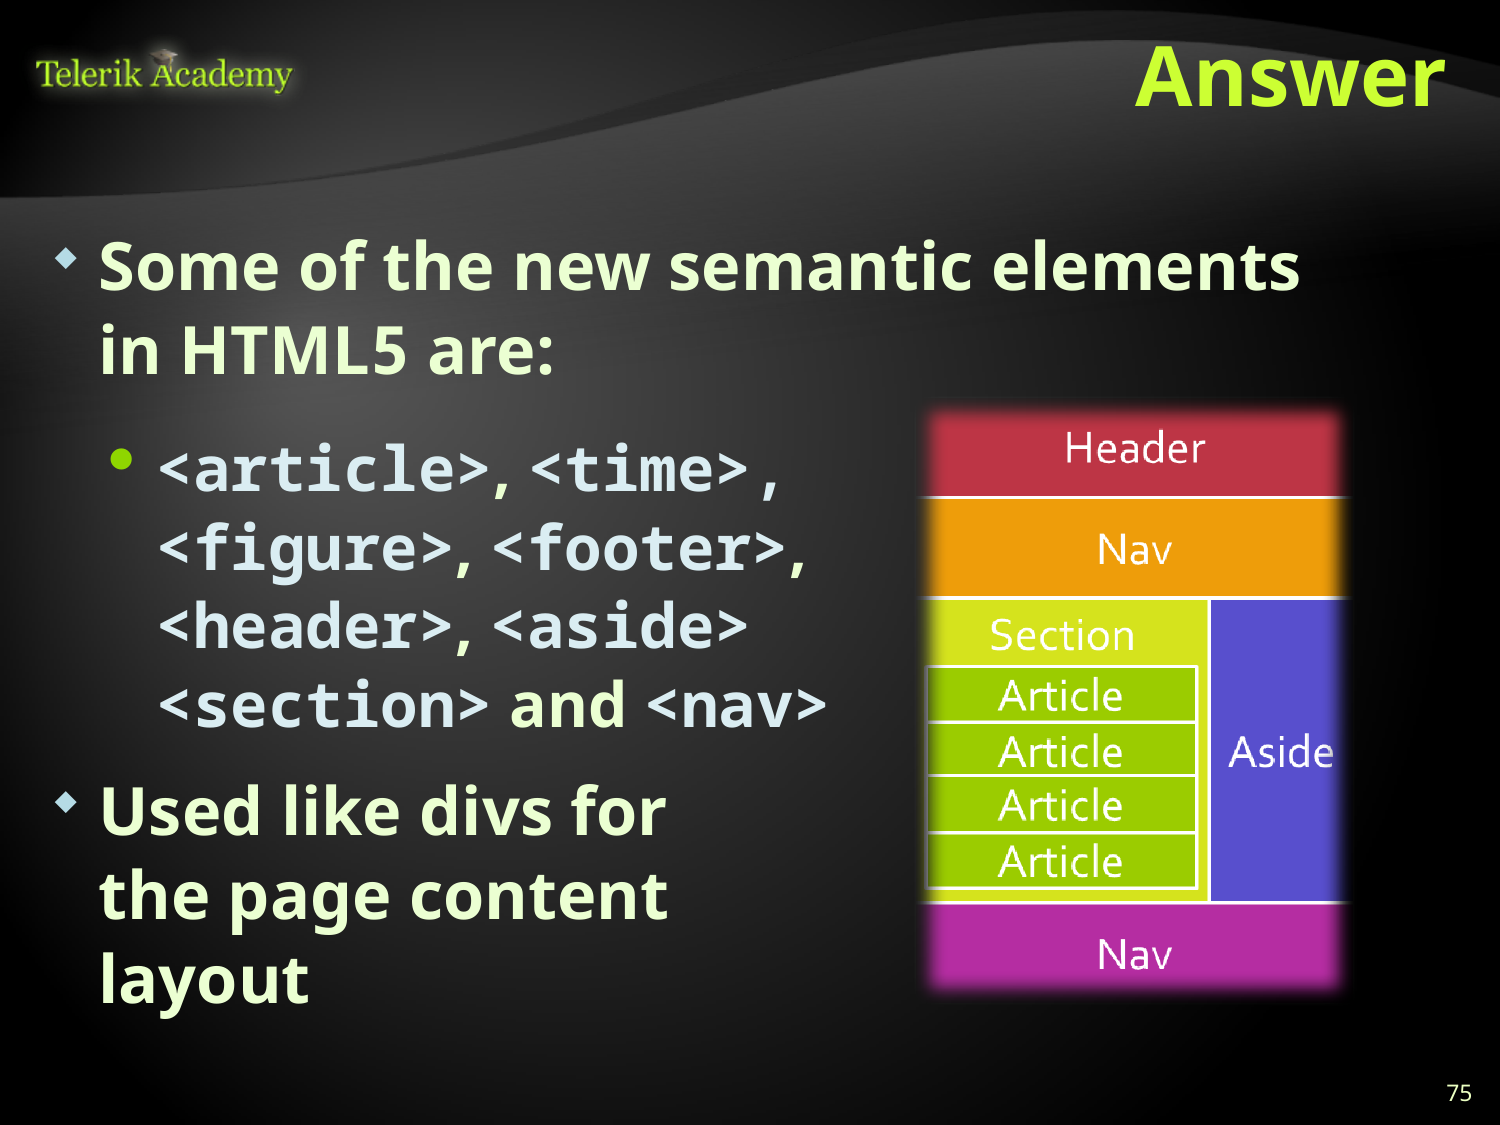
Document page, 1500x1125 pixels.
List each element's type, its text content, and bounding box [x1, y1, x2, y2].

title Answer [300, 12, 1463, 150]
picture [0, 0, 1500, 1125]
slide_number 75 [1412, 1074, 1488, 1113]
list Some of the new semantic elements in HTML5 are: <article>, <time>, <figure>, <footer>, <header>, <aside> <section> and <nav> Used like divs for the page content layout [37, 212, 1463, 1038]
